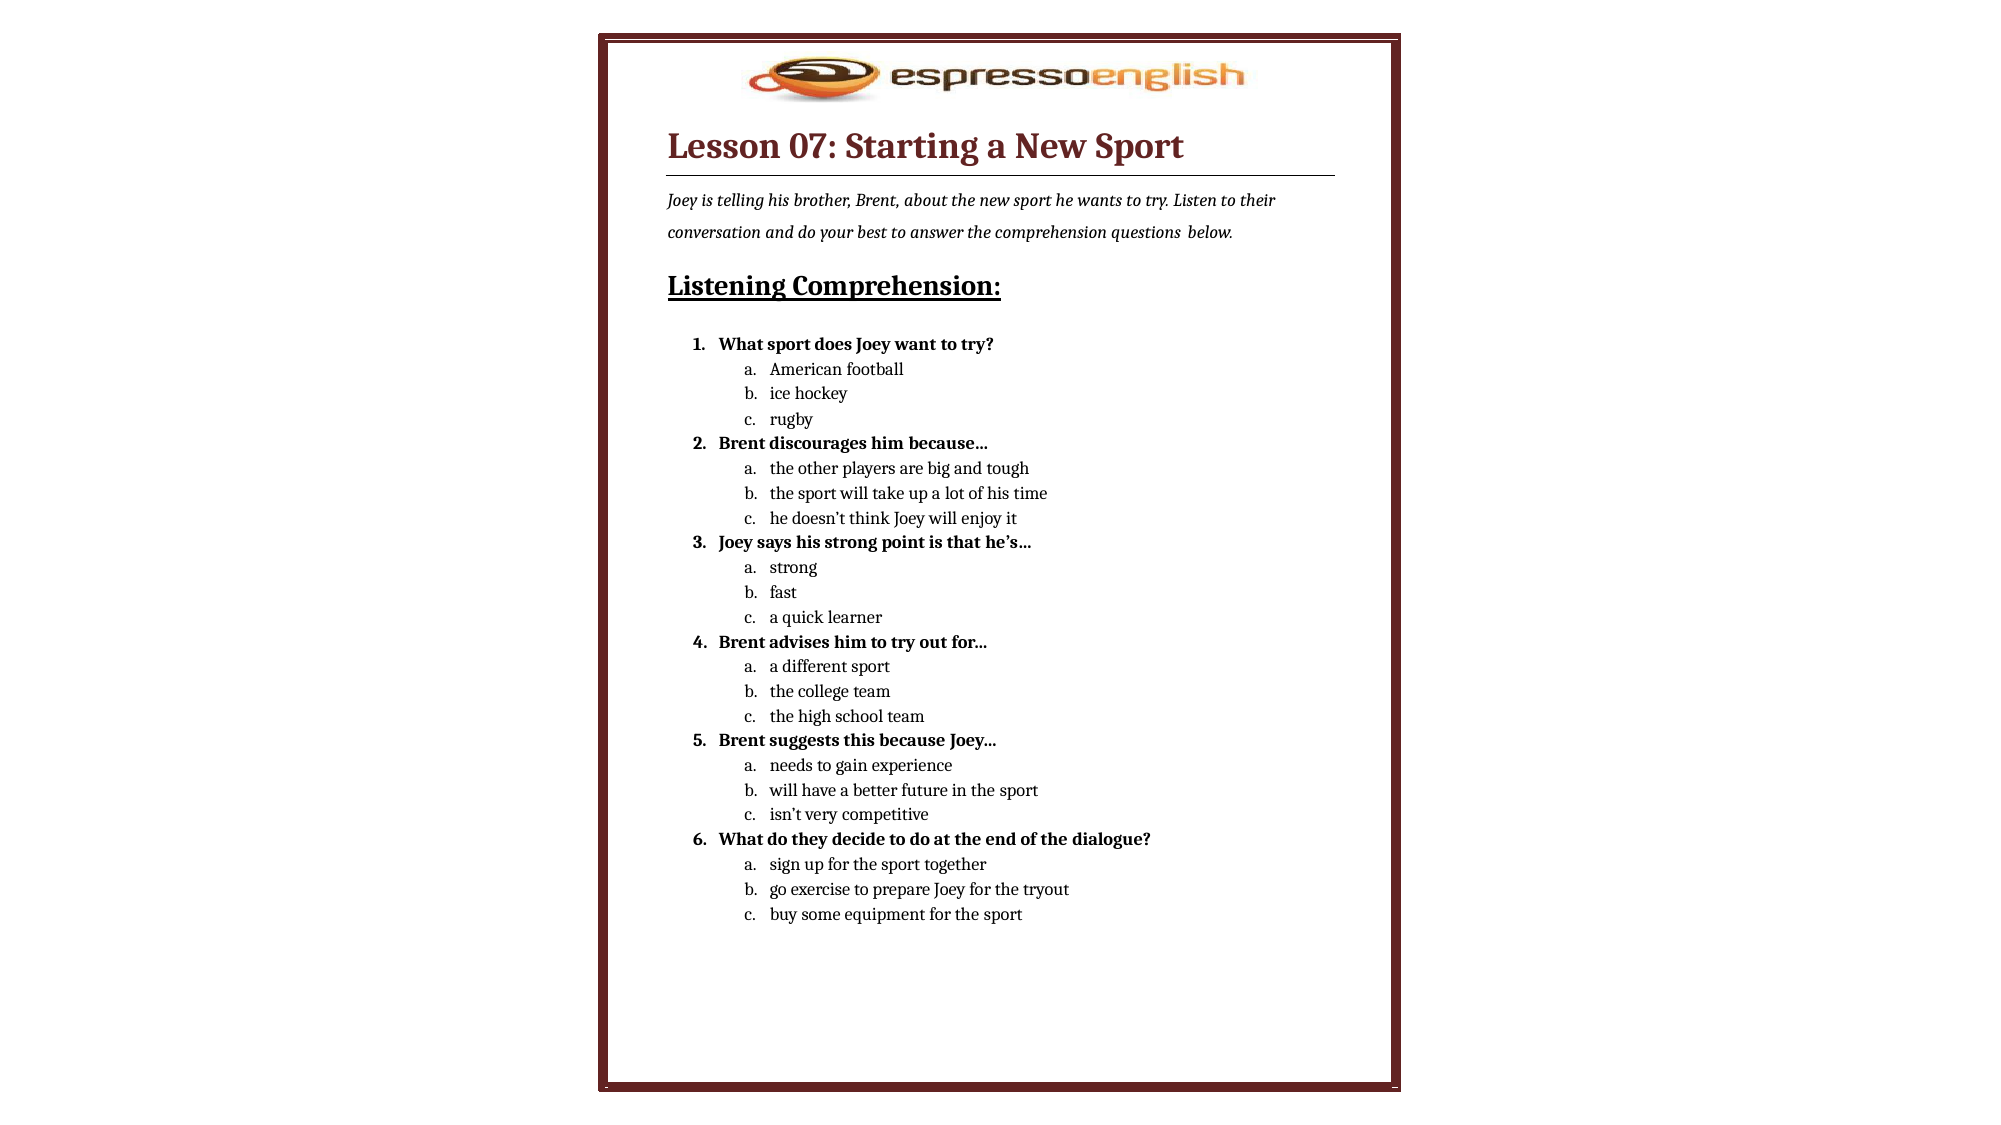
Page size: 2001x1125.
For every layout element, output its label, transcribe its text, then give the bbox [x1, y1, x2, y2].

text_box Listening Comprehension: [666, 267, 1012, 302]
text_box Joey is telling his brother, Brent, about the new sport he wants to try. Listen to their conversation and do your best to answer the comprehension questions below. [666, 178, 1333, 243]
text_box What sport does Joey want to try? American football ice hockey rugby Brent discourages him because… the other players are big and tough the sport will take up a lot of his time he doesn’t think Joey will enjoy it Joey says his strong point is that he’s… strong fast a quick learner Brent advises him to try out for… a different sport the college team the high school team Brent suggests this because Joey… needs to gain experience will have a better future in the sport isn’t very competitive What do they decide to do at the end of the dialogue? sign up for the sport together go exercise to prepare Joey for the tryout buy some equipment for the sport [691, 332, 1204, 924]
picture [741, 51, 1258, 104]
text_box Lesson 07: Starting a New Sport [666, 121, 1204, 167]
